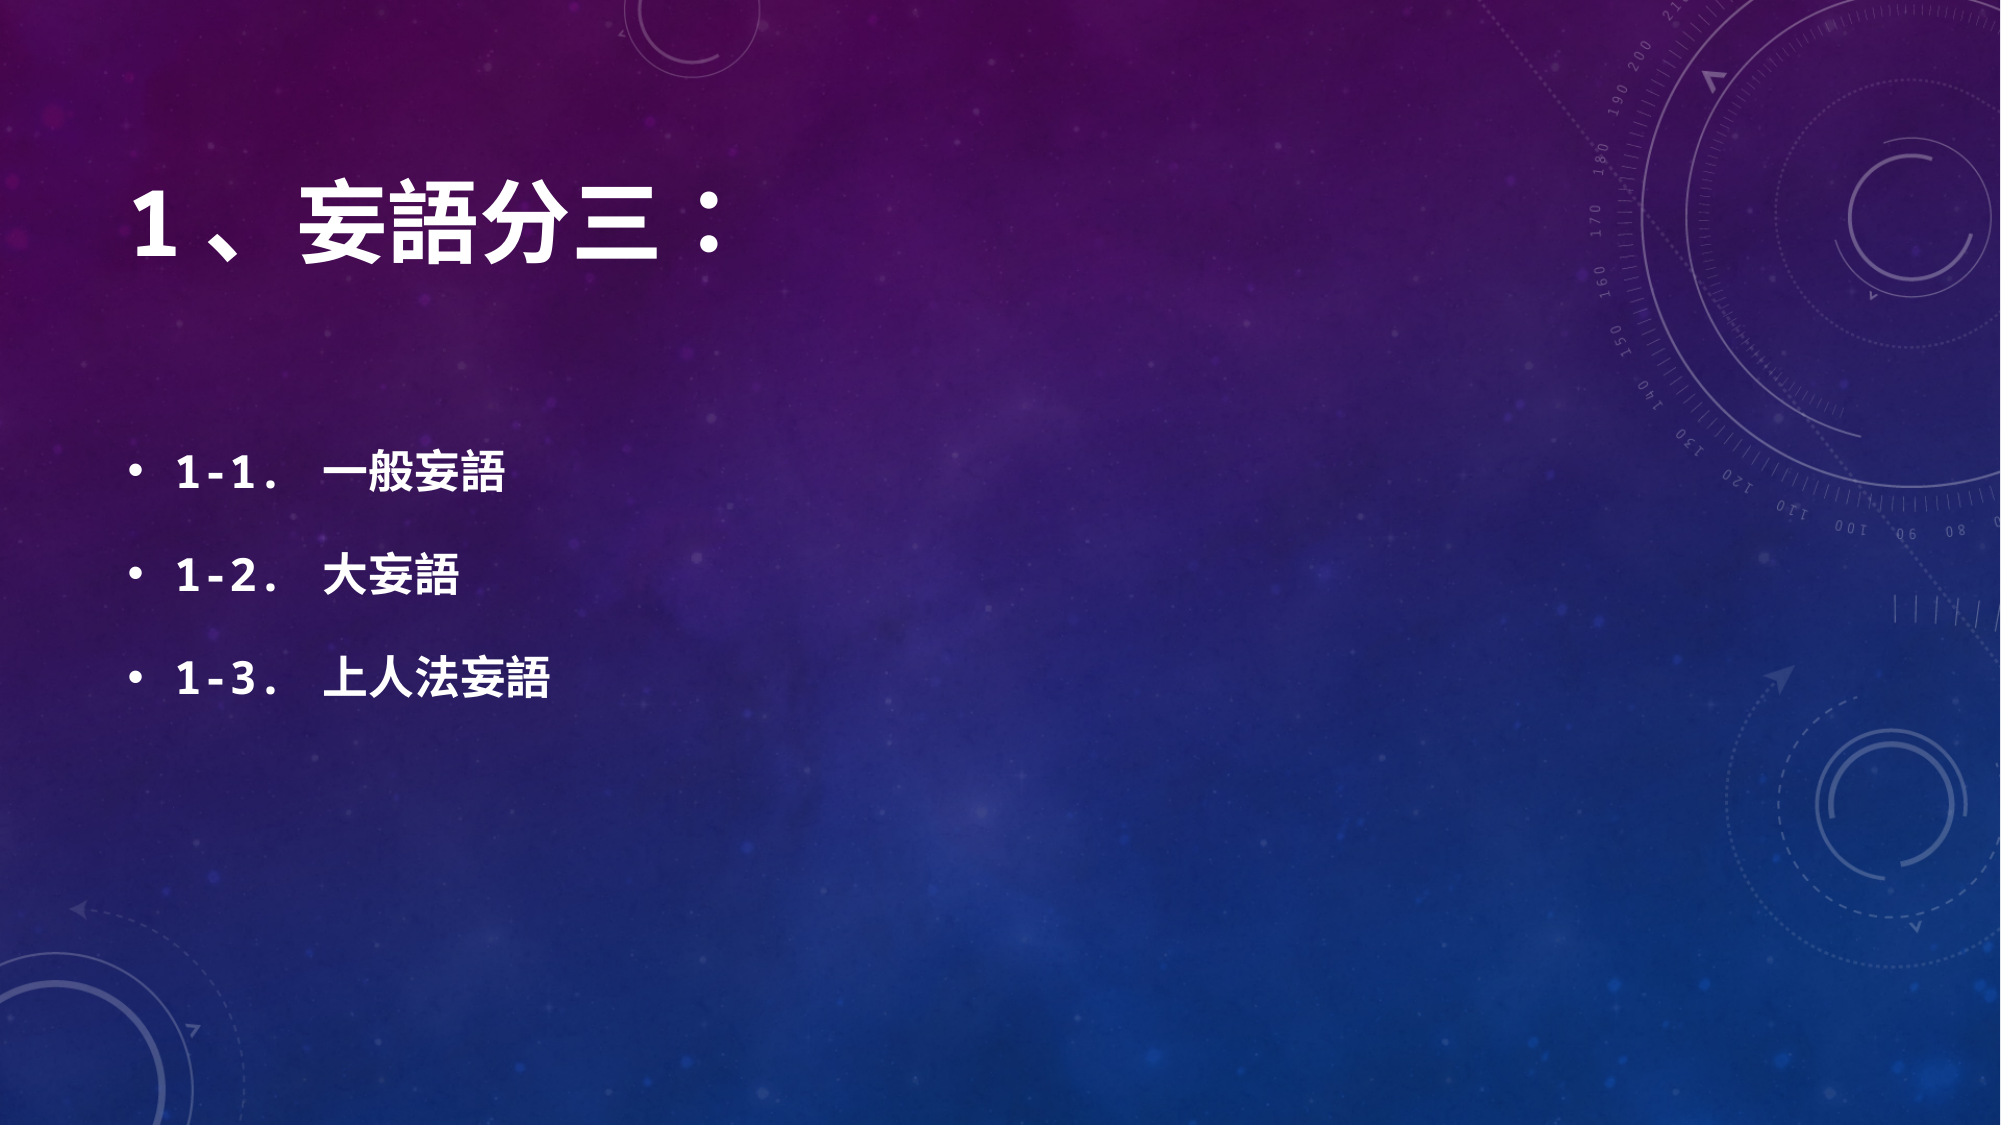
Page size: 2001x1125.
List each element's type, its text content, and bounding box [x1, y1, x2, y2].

picture [0, 0, 2001, 1125]
list 1-1. 一般妄語 1-2. 大妄語 1-3. 上人法妄語 [112, 351, 1775, 768]
title 1、妄語分三： [112, 99, 1775, 339]
